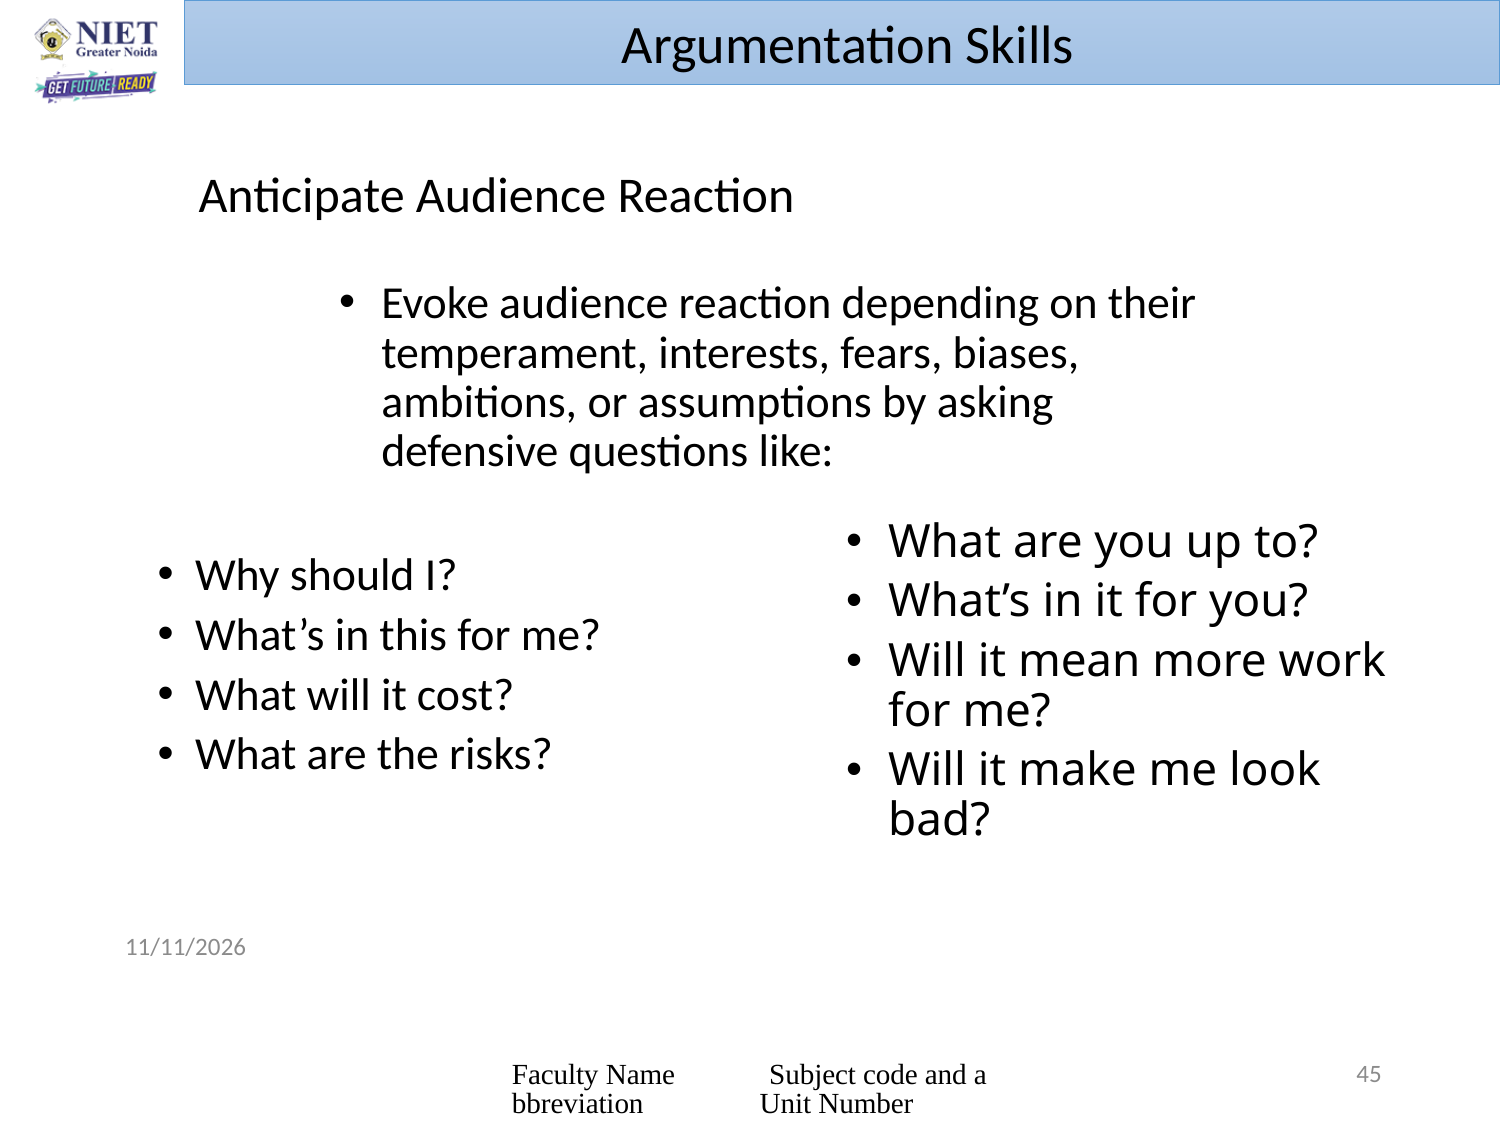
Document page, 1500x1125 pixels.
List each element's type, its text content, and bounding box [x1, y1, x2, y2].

text_box Argumentation Skills [184, 0, 1500, 85]
list What are you up to? What’s in it for you? Will it mean more work for me? Will it make me look bad? [808, 510, 1447, 863]
footer Faculty Name Subject code and abbreviation Unit Number [496, 1042, 1004, 1103]
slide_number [110, 922, 448, 968]
picture [6, 10, 185, 111]
list Why should I? What’s in this for me? What will it cost? What are the risks? [67, 495, 706, 848]
text_box Anticipate Audience Reaction [187, 157, 806, 229]
title Evoke audience reaction depending on their temperament, interests, fears, biases, ambitions, or assumptions by asking defensive questions like: [324, 231, 1251, 525]
slide_number 45 [1059, 1042, 1397, 1103]
